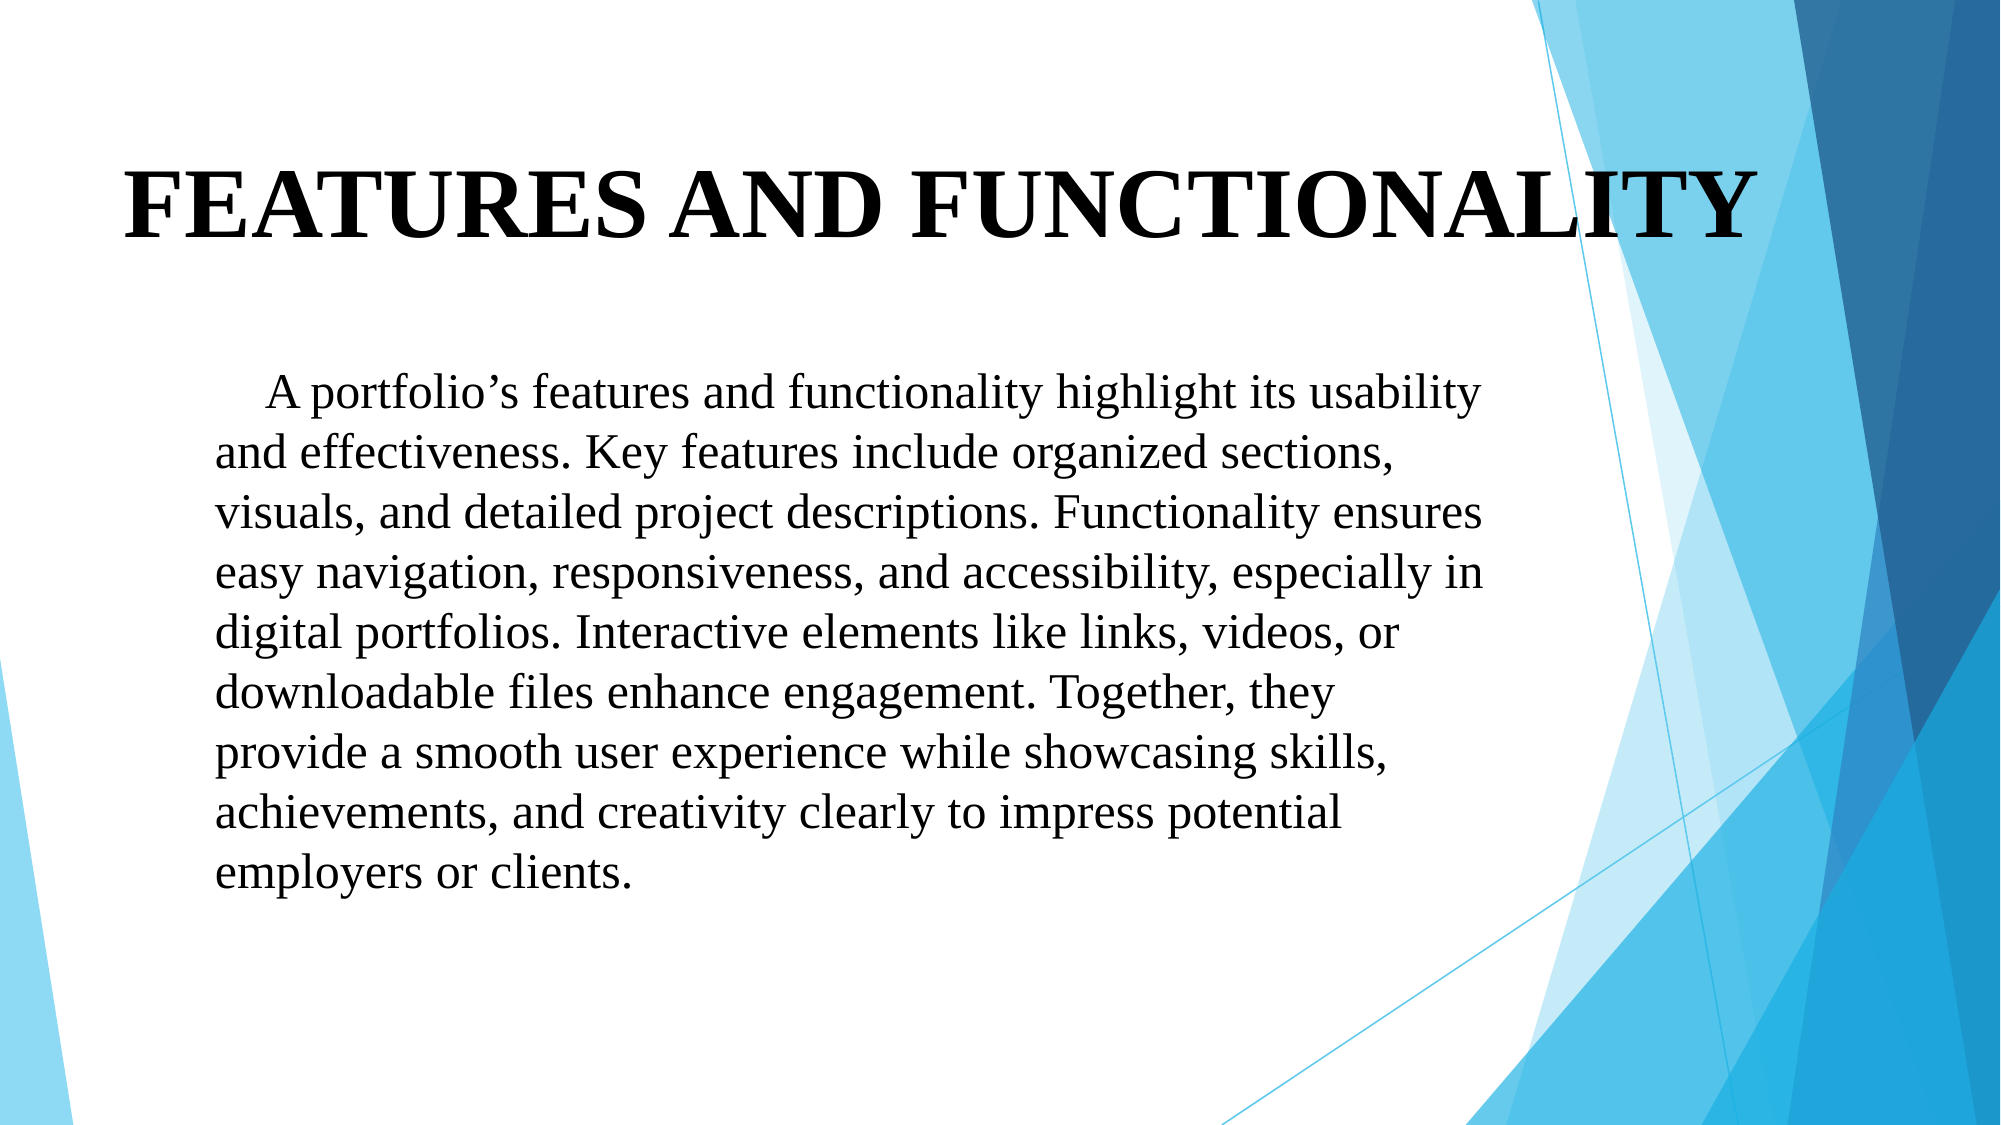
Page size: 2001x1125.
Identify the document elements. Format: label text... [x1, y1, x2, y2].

text_box A portfolio’s features and functionality highlight its usability and effectiveness. Key features include organized sections, visuals, and detailed project descriptions. Functionality ensures easy navigation, responsiveness, and accessibility, especially in digital portfolios. Interactive elements like links, videos, or downloadable files enhance engagement. Together, they provide a smooth user experience while showcasing skills, achievements, and creativity clearly to impress potential employers or clients. [199, 351, 1502, 907]
title FEATURES AND FUNCTIONALITY [123, 137, 1877, 262]
